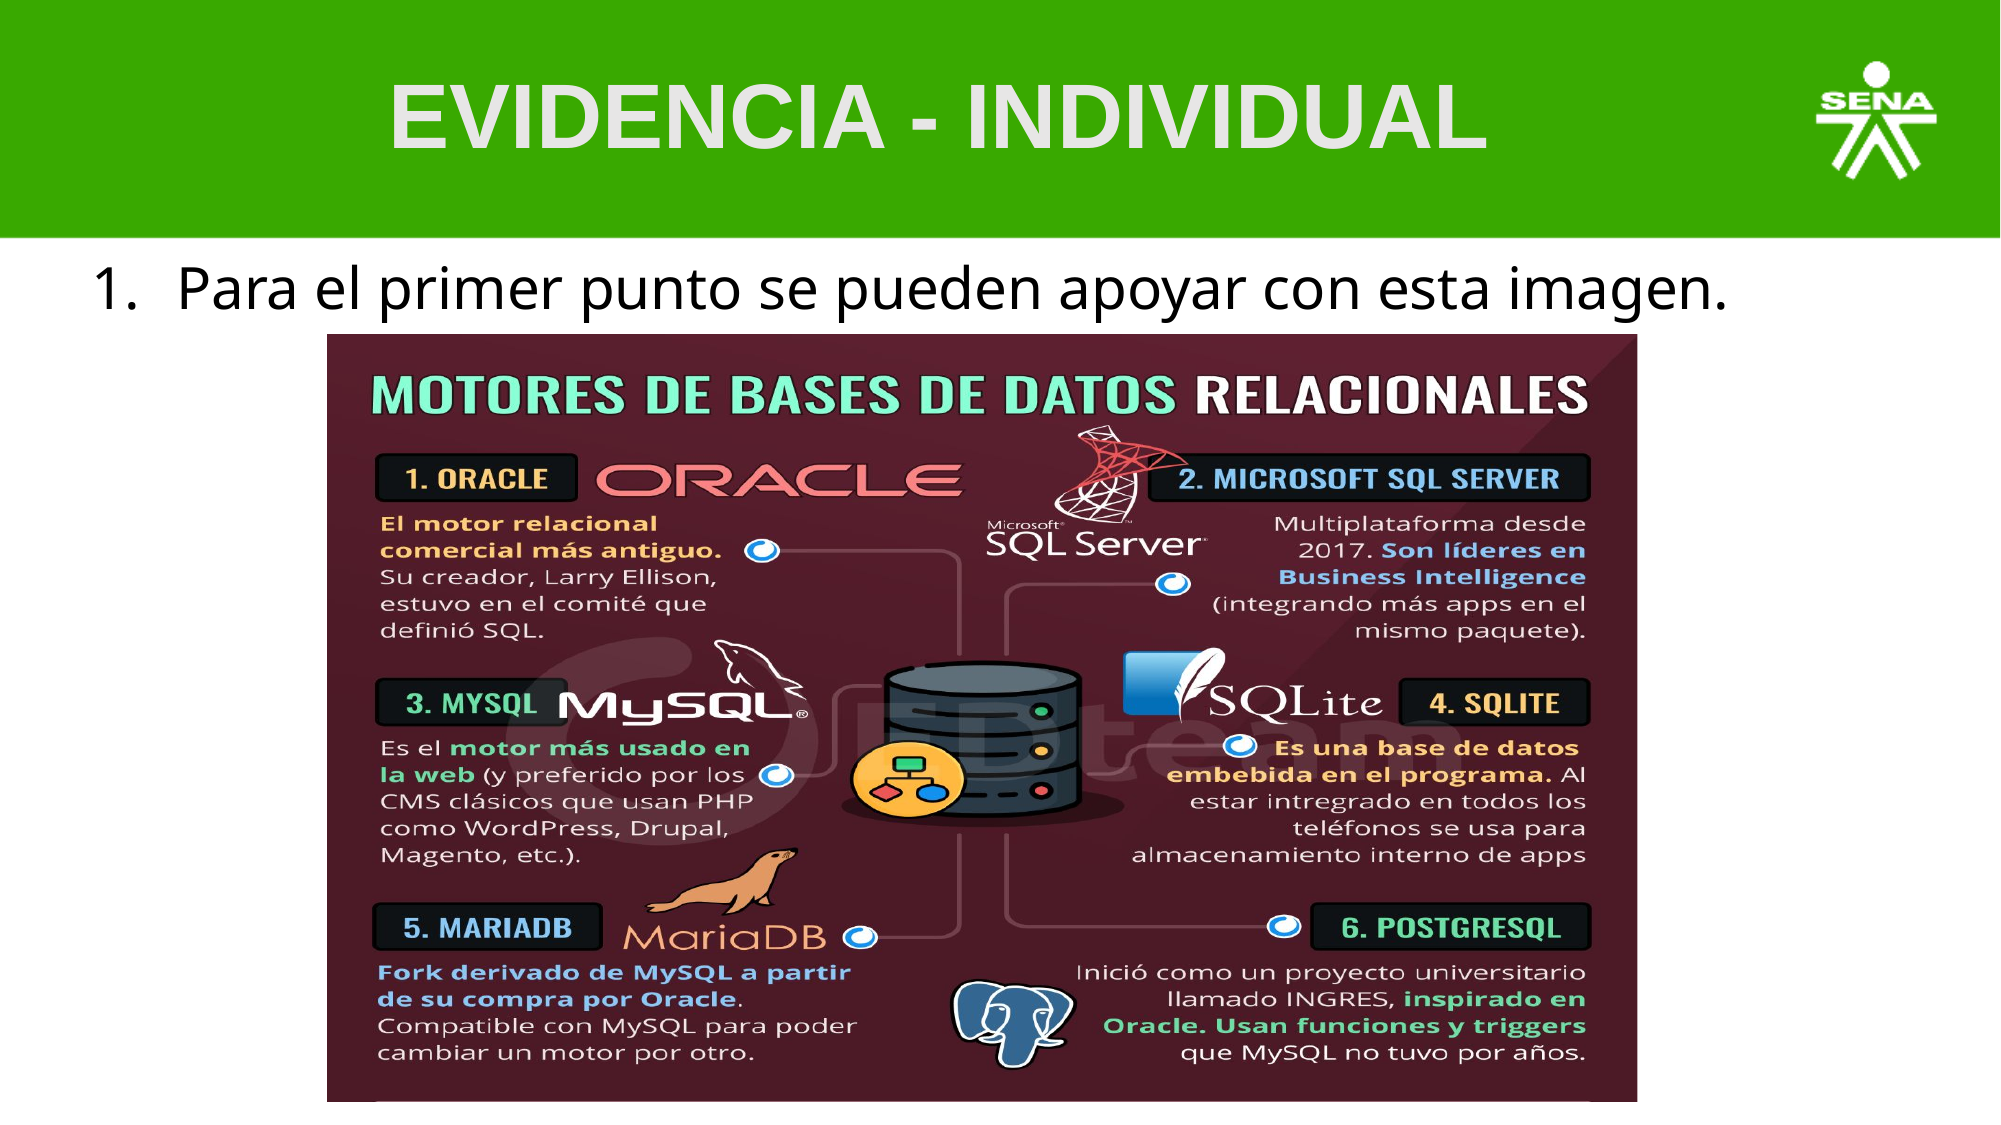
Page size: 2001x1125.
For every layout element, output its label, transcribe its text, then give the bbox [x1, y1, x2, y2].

text_box EVIDENCIA - INDIVIDUAL [18, 50, 1862, 175]
picture [0, 0, 2001, 1125]
text_box Para el primer punto se pueden apoyar con esta imagen. [76, 243, 1884, 399]
